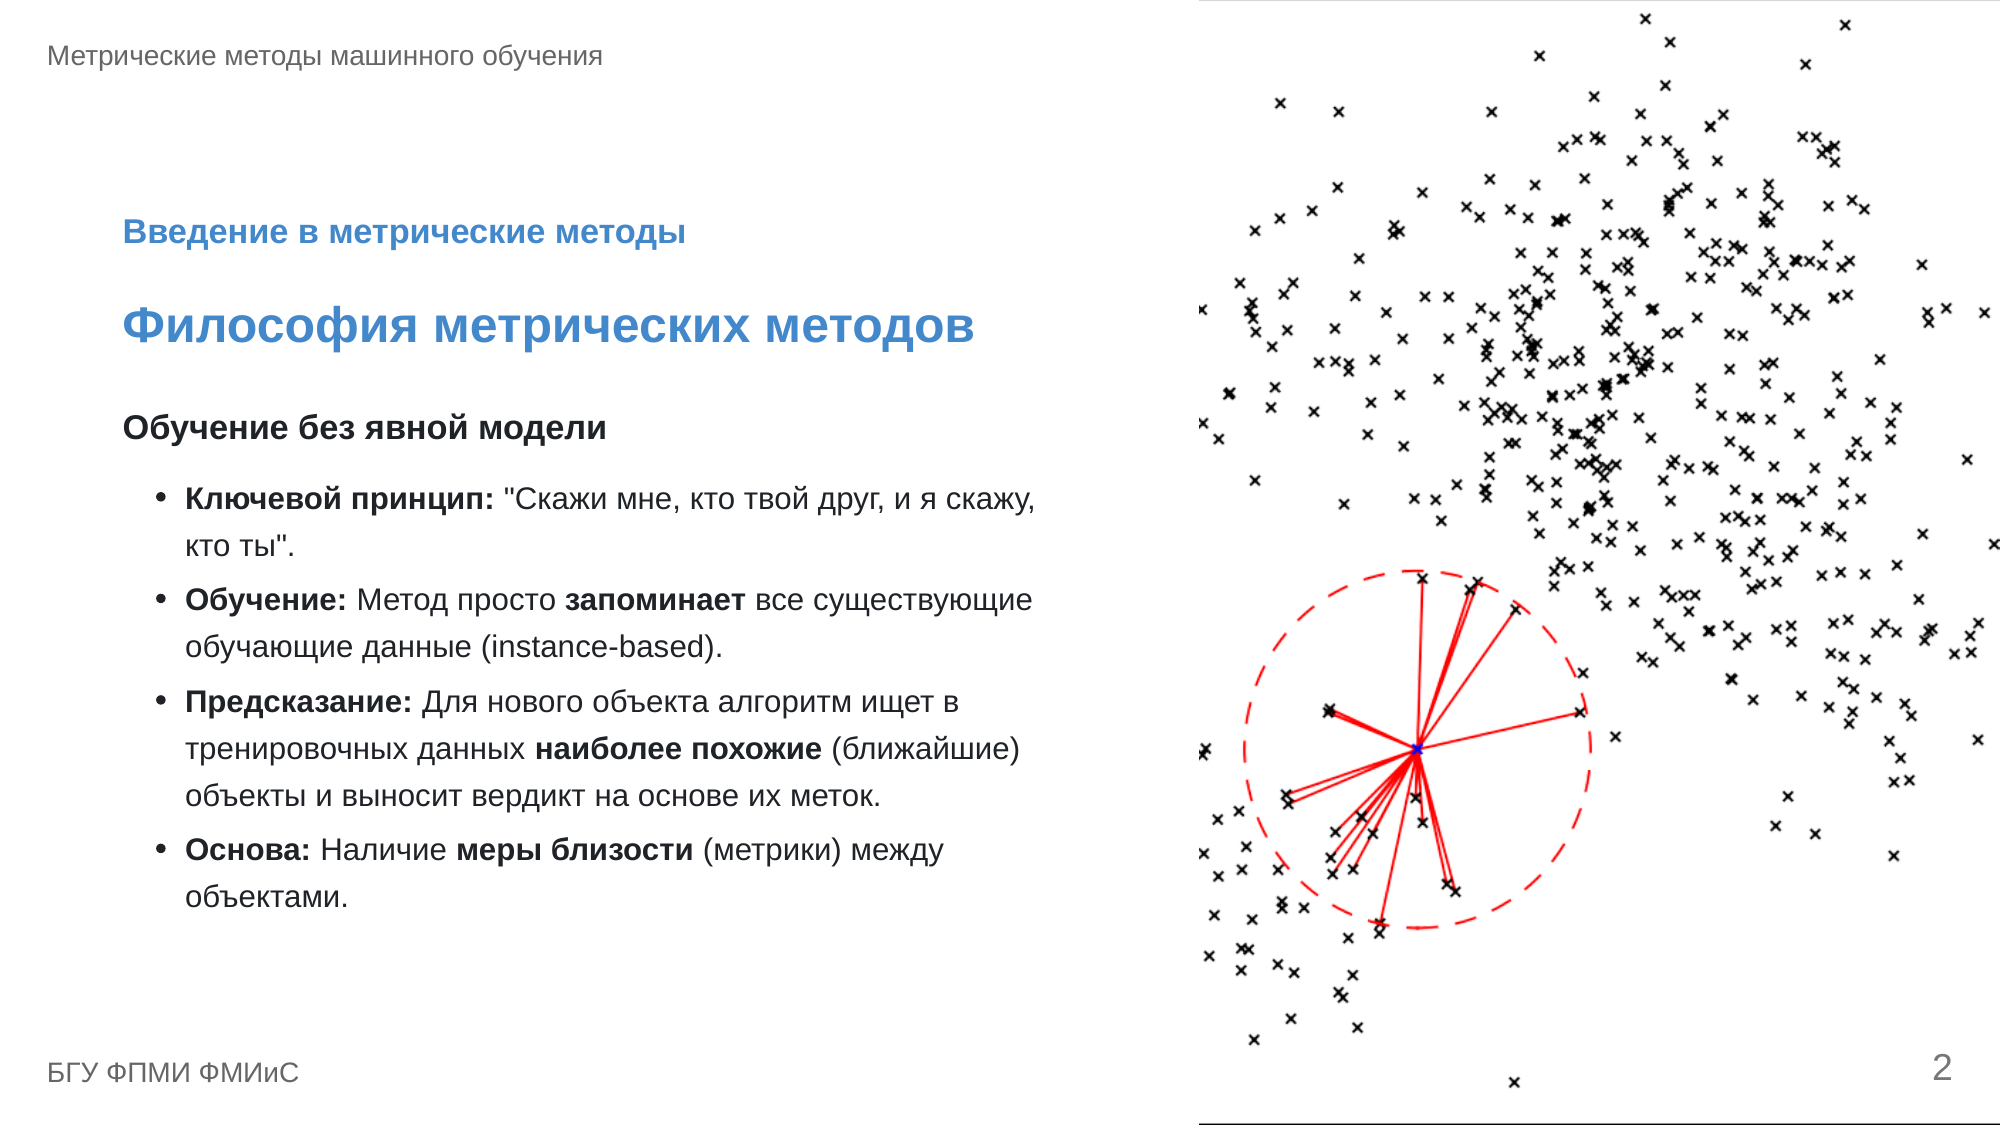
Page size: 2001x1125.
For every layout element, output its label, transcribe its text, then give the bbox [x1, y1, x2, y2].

text_box Введение в метрические методы [122, 209, 690, 248]
text_box кто ты". [185, 524, 296, 560]
picture [1199, 0, 2000, 1125]
text_box Метрические методы машинного обучения [46, 37, 608, 69]
text_box объекты и выносит вердикт на основе их меток. [185, 774, 885, 810]
text_box [156, 695, 166, 705]
text_box Ключевой принцип: "Скажи мне, кто твой друг, и я скажу, [185, 477, 1043, 513]
text_box Предсказание: Для нового объекта алгоритм ищет в [185, 681, 963, 716]
text_box Основа: Наличие меры близости (метрики) между [185, 829, 947, 865]
text_box [156, 492, 166, 502]
text_box [156, 843, 166, 854]
text_box Обучение: Метод просто запоминает все существующие [185, 579, 1036, 615]
text_box [0, 0, 1199, 1125]
text_box объектами. [185, 876, 351, 912]
text_box обучающие данные (instance-based). [185, 626, 723, 662]
text_box [156, 593, 166, 604]
text_box тренировочных данных наиболее похожие (ближайшие) [185, 727, 1024, 763]
text_box Философия метрических методов [122, 292, 980, 349]
text_box БГУ ФПМИ ФМИиС [46, 1054, 300, 1086]
text_box Обучение без явной модели [122, 404, 609, 444]
